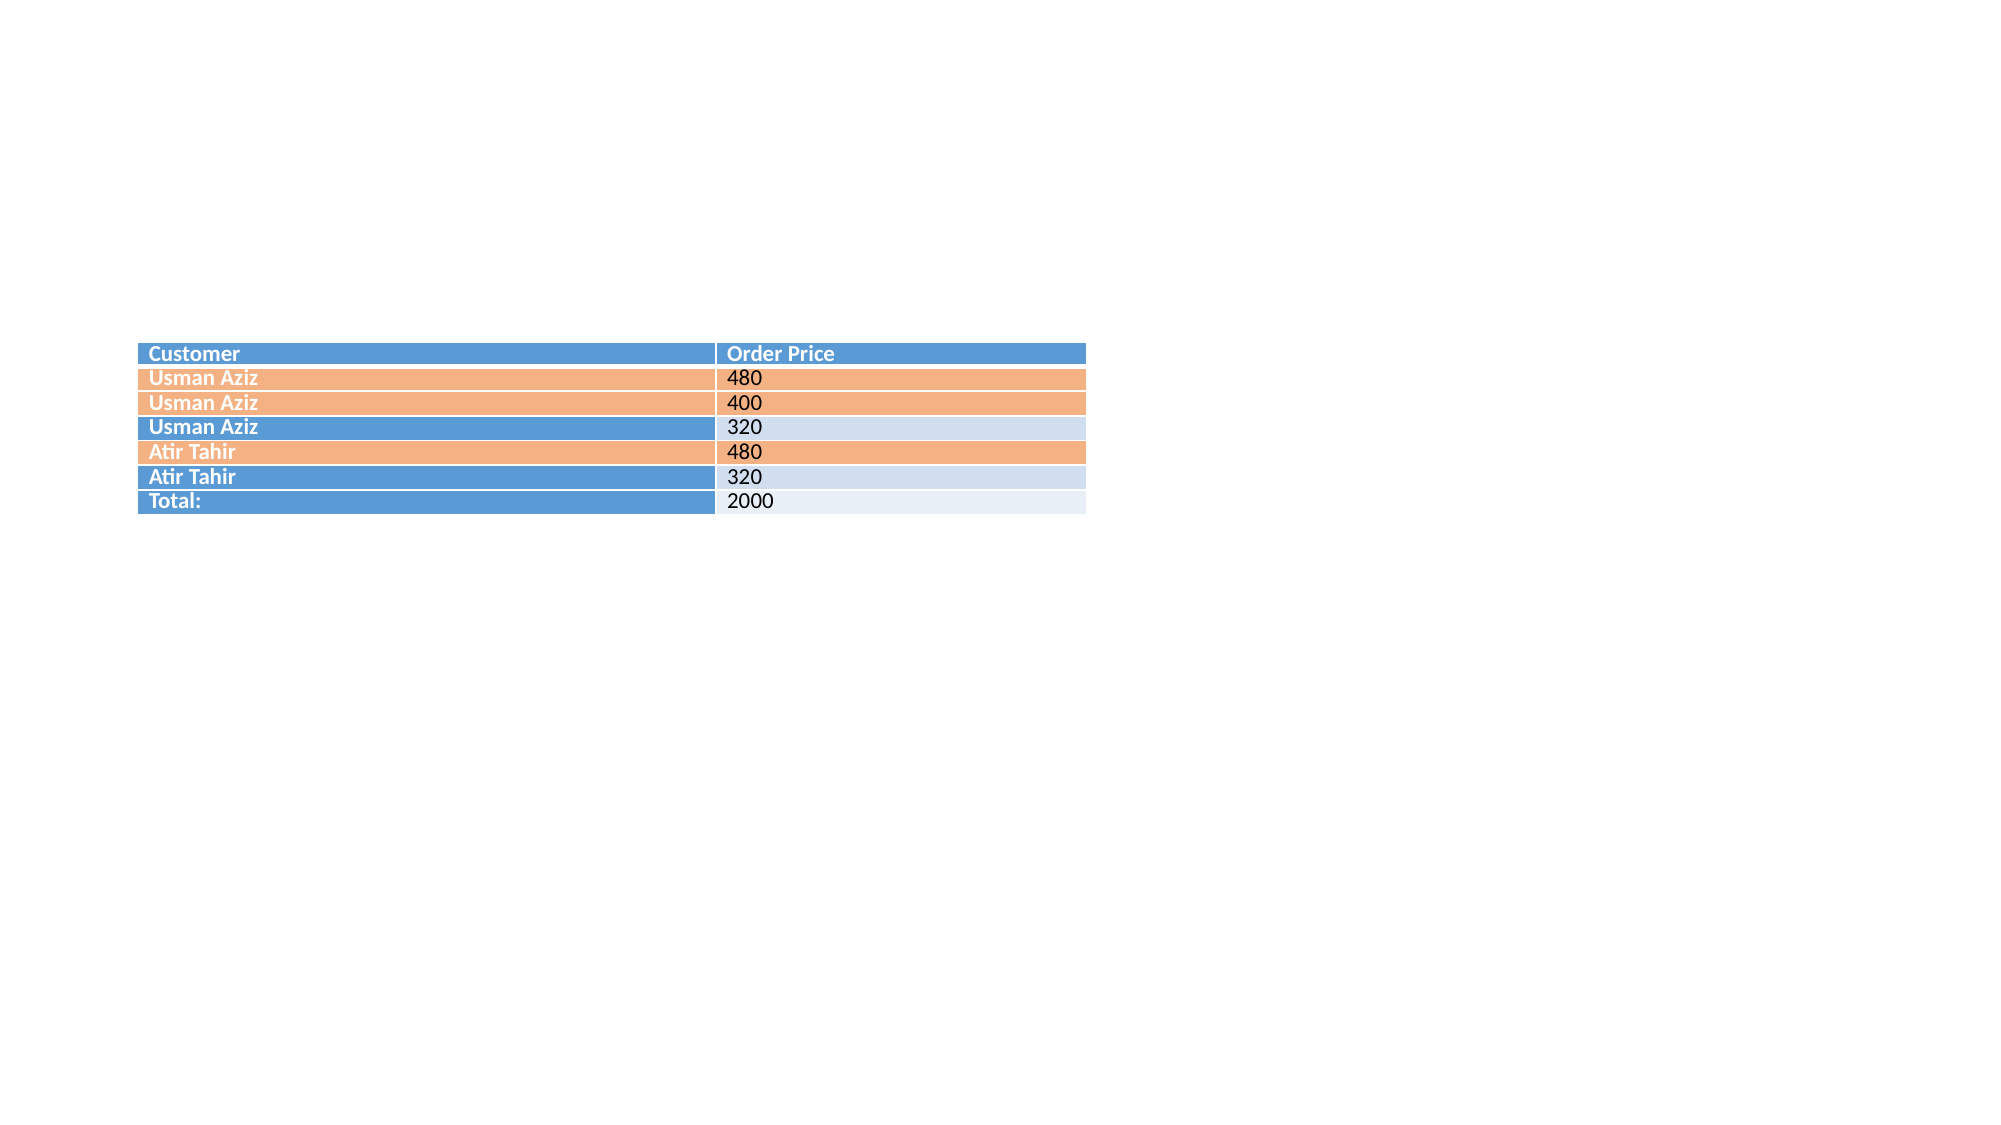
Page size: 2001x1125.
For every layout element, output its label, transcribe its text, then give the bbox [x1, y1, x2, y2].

table_cell Total: [138, 491, 715, 514]
table_cell 480 [717, 441, 1086, 464]
table_cell Usman Aziz [138, 417, 715, 440]
table_cell 320 [717, 417, 1086, 440]
table_header Customer [138, 343, 715, 364]
table_cell 2000 [717, 491, 1086, 514]
table_cell Atir Tahir [138, 466, 715, 489]
table_cell 480 [717, 369, 1086, 390]
table_cell Usman Aziz [138, 369, 715, 390]
table_cell Atir Tahir [138, 441, 715, 464]
table_cell 400 [717, 392, 1086, 415]
table_cell Usman Aziz [138, 392, 715, 415]
table_cell 320 [717, 466, 1086, 489]
table_header Order Price [717, 343, 1086, 364]
